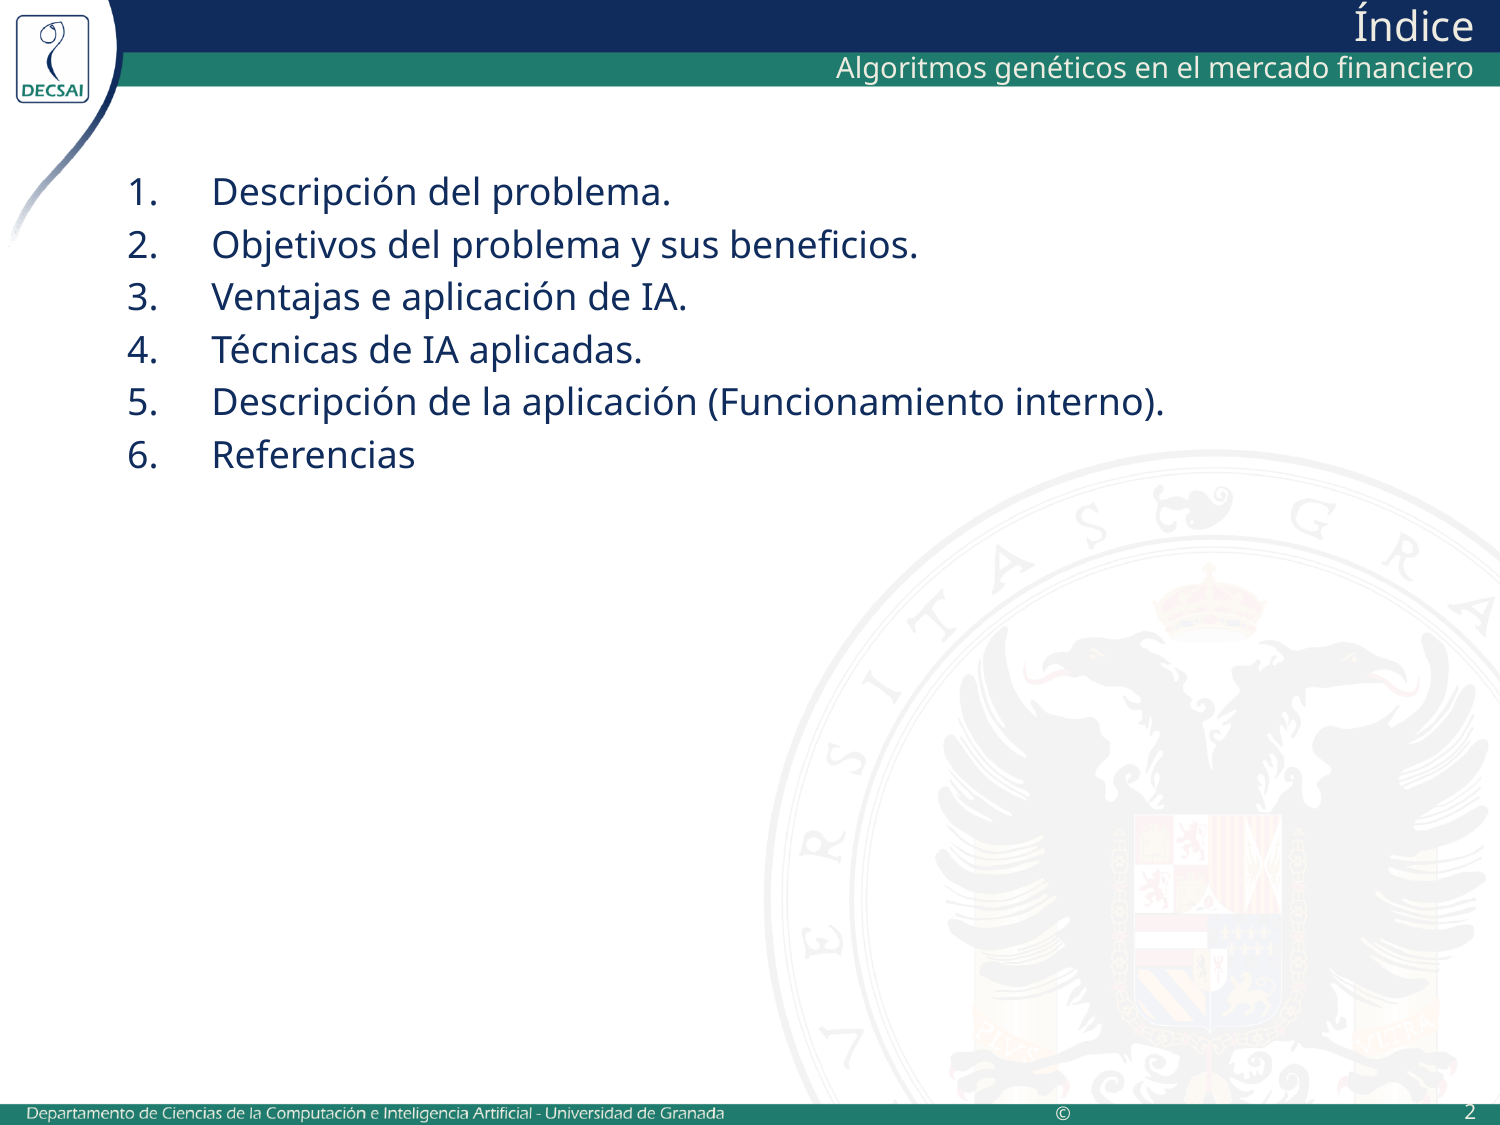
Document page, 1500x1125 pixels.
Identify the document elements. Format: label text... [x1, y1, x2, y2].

subtitle Algoritmos genéticos en el mercado financiero [123, 49, 1475, 85]
picture [0, 0, 1500, 1125]
list Descripción del problema. Objetivos del problema y sus beneficios. Ventajas e aplicación de IA. Técnicas de IA aplicadas. Descripción de la aplicación (Funcionamiento interno). Referencias [112, 160, 1412, 516]
title Índice [123, 0, 1475, 49]
